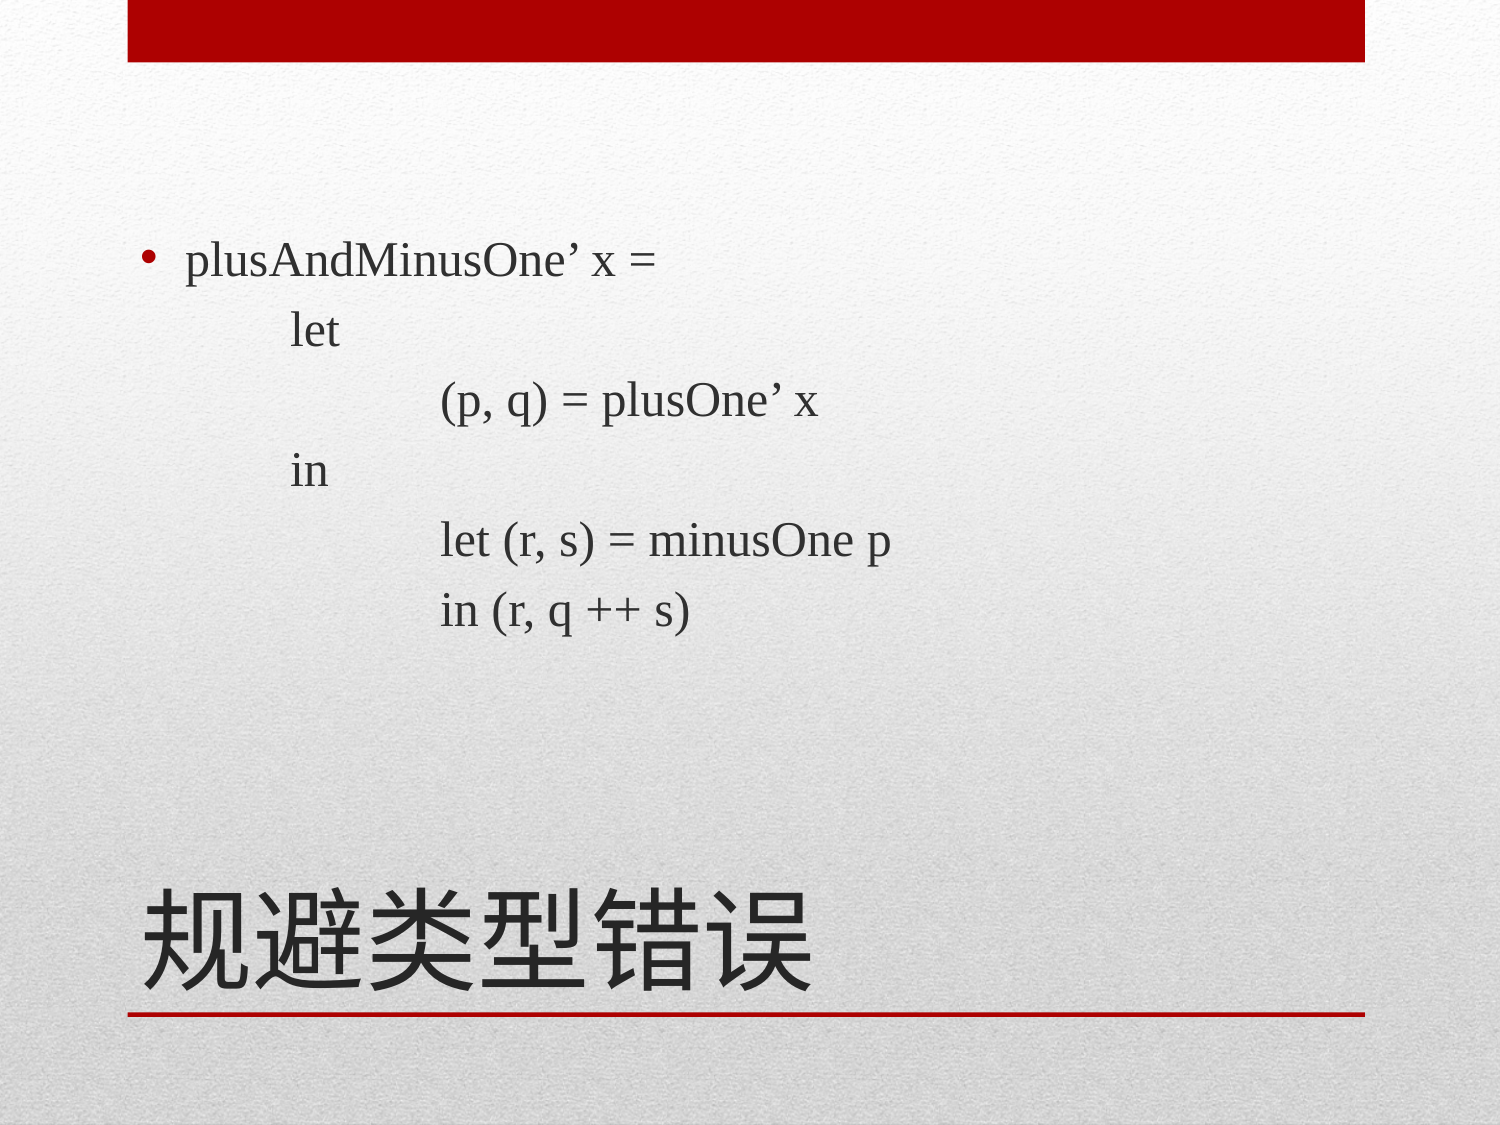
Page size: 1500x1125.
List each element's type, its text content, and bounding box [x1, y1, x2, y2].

title 规避类型错误 [125, 750, 1238, 1013]
list plusAndMinusOne’ x = let (p, q) = plusOne’ x in let (r, s) = minusOne p in (r, q ++ s) [125, 112, 1363, 750]
